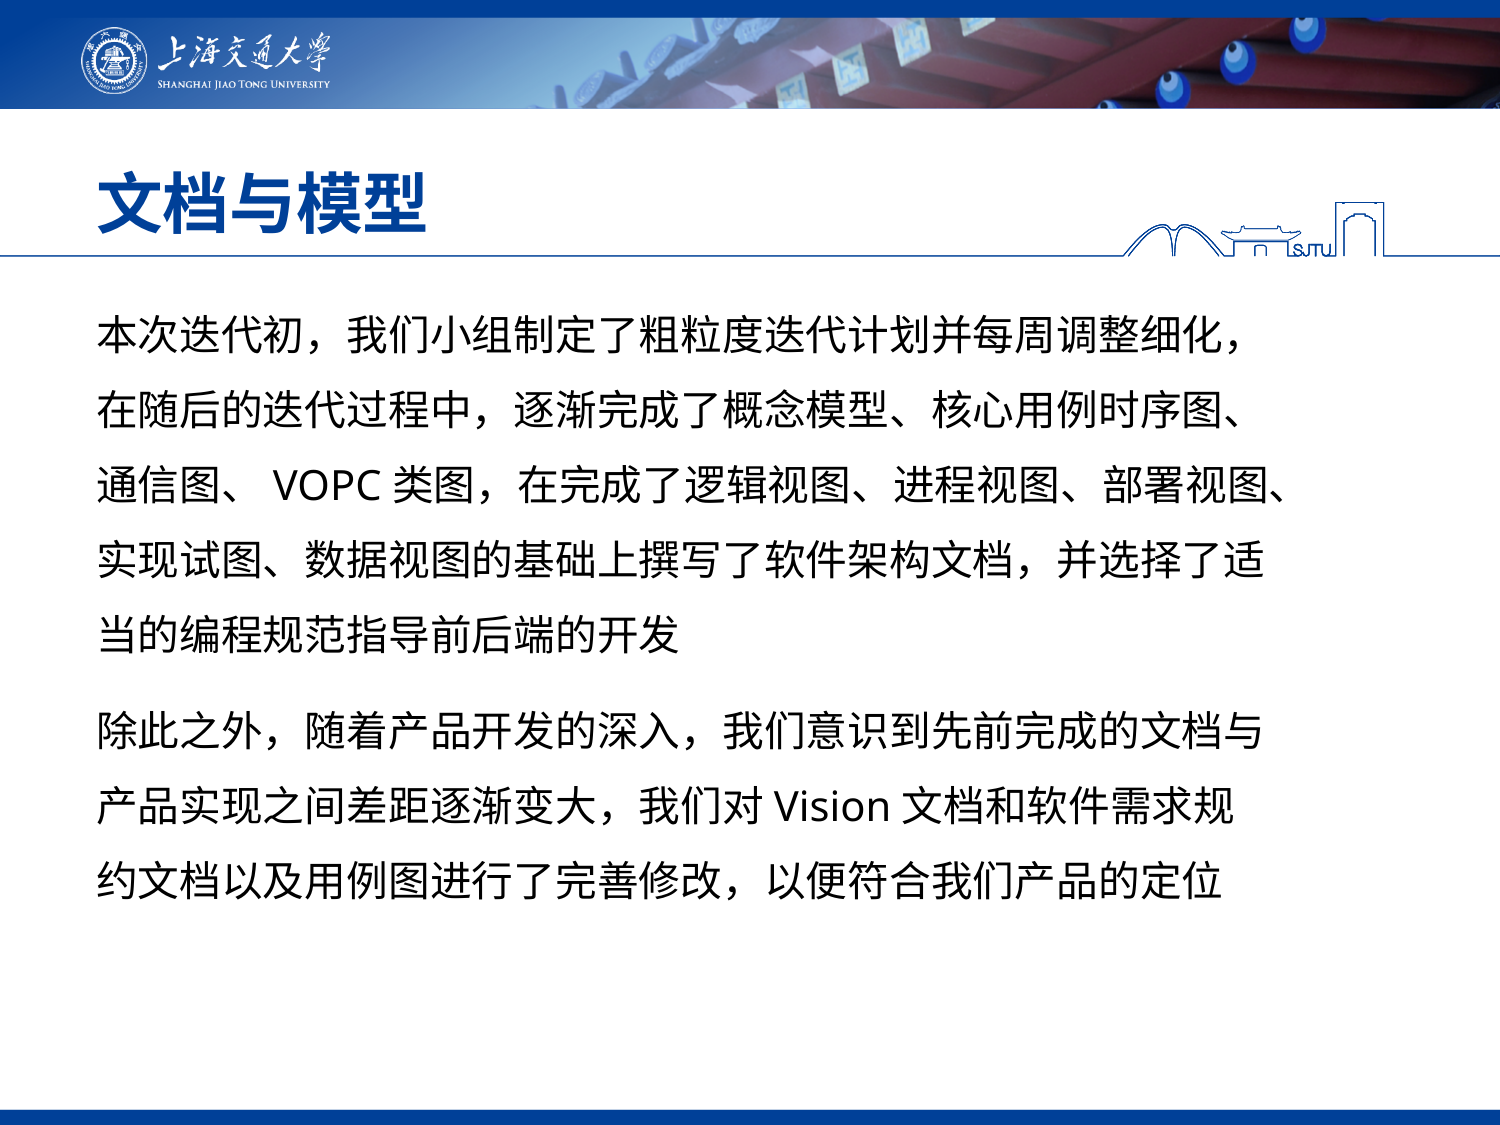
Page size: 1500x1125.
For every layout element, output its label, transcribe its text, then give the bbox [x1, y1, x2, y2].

picture [0, 18, 1500, 109]
title 文档与模型 [81, 159, 1455, 254]
list 本次迭代初，我们小组制定了粗粒度迭代计划并每周调整细化，在随后的迭代过程中，逐渐完成了概念模型、核心用例时序图、通信图、VOPC类图，在完成了逻辑视图、进程视图、部署视图、实现试图、数据视图的基础上撰写了软件架构文档，并选择了适当的编程规范指导前后端的开发 除此之外，随着产品开发的深入，我们意识到先前完成的文档与产品实现之间差距逐渐变大，我们对Vision文档和软件需求规约文档以及用例图进行了完善修改，以便符合我们产品的定位 [81, 276, 1285, 1084]
